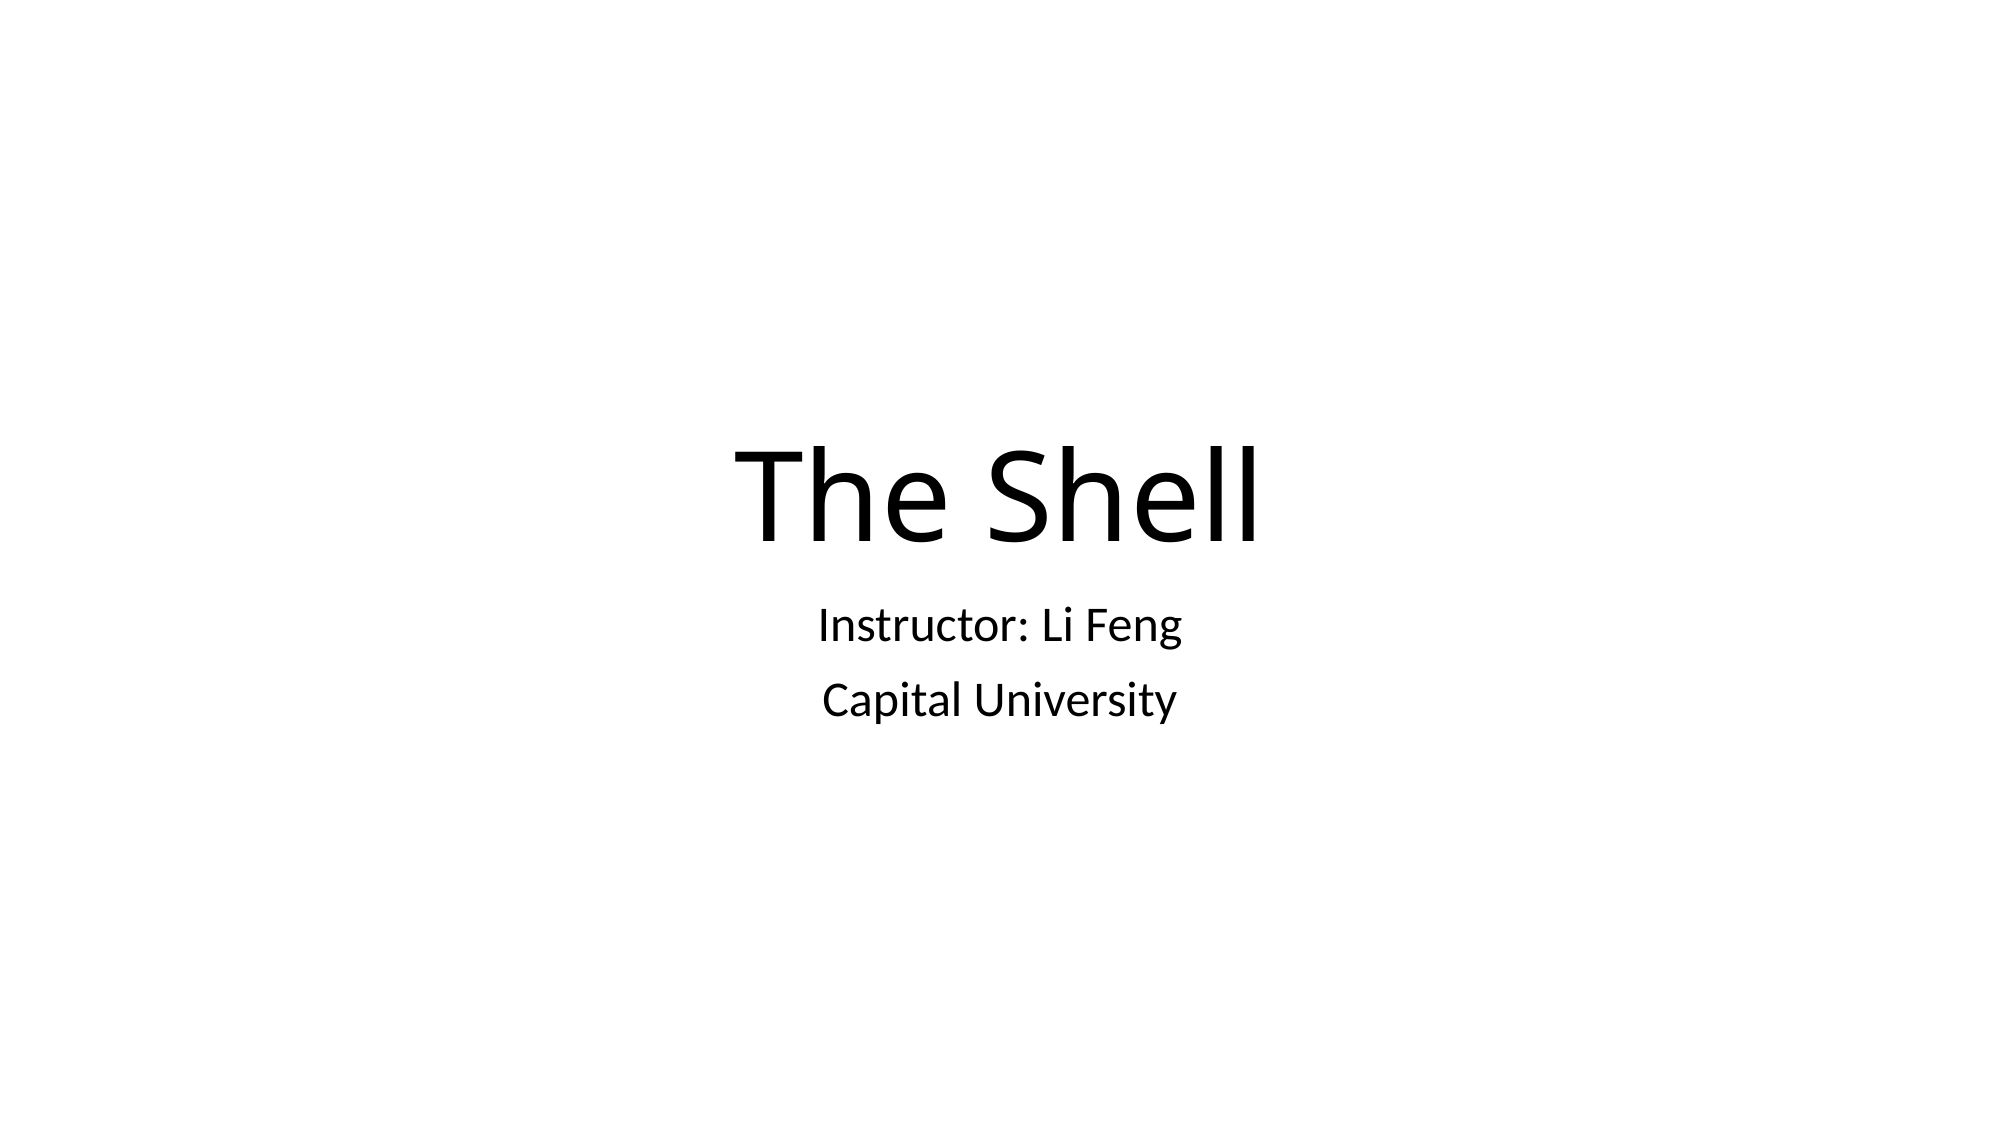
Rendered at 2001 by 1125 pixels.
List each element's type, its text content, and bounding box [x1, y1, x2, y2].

subtitle Instructor: Li Feng Capital University [249, 590, 1750, 863]
title The Shell [249, 184, 1750, 576]
